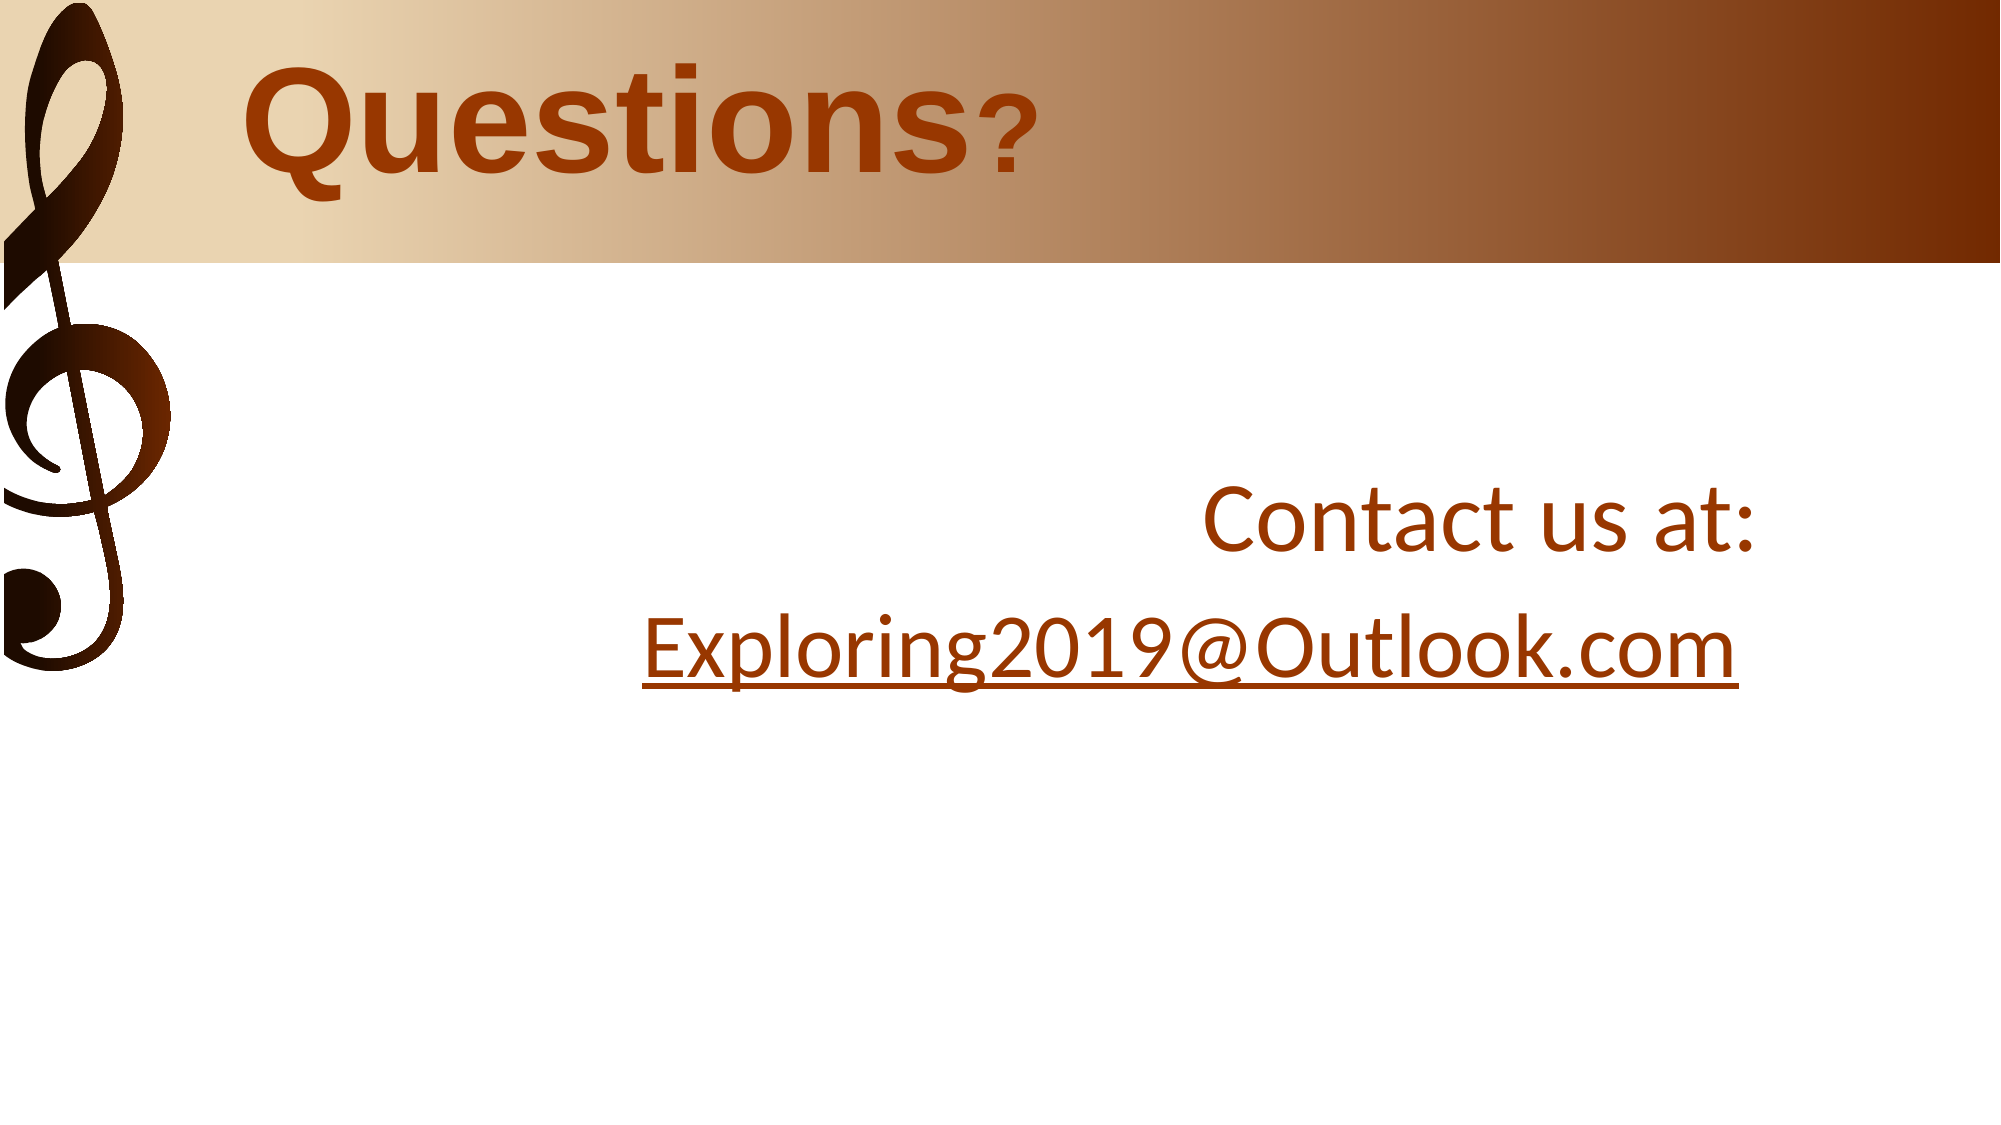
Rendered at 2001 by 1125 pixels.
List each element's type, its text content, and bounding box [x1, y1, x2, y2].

list Contact us at: Exploring2019@Outlook.com [225, 312, 1775, 1038]
title Questions? [225, 32, 1775, 213]
